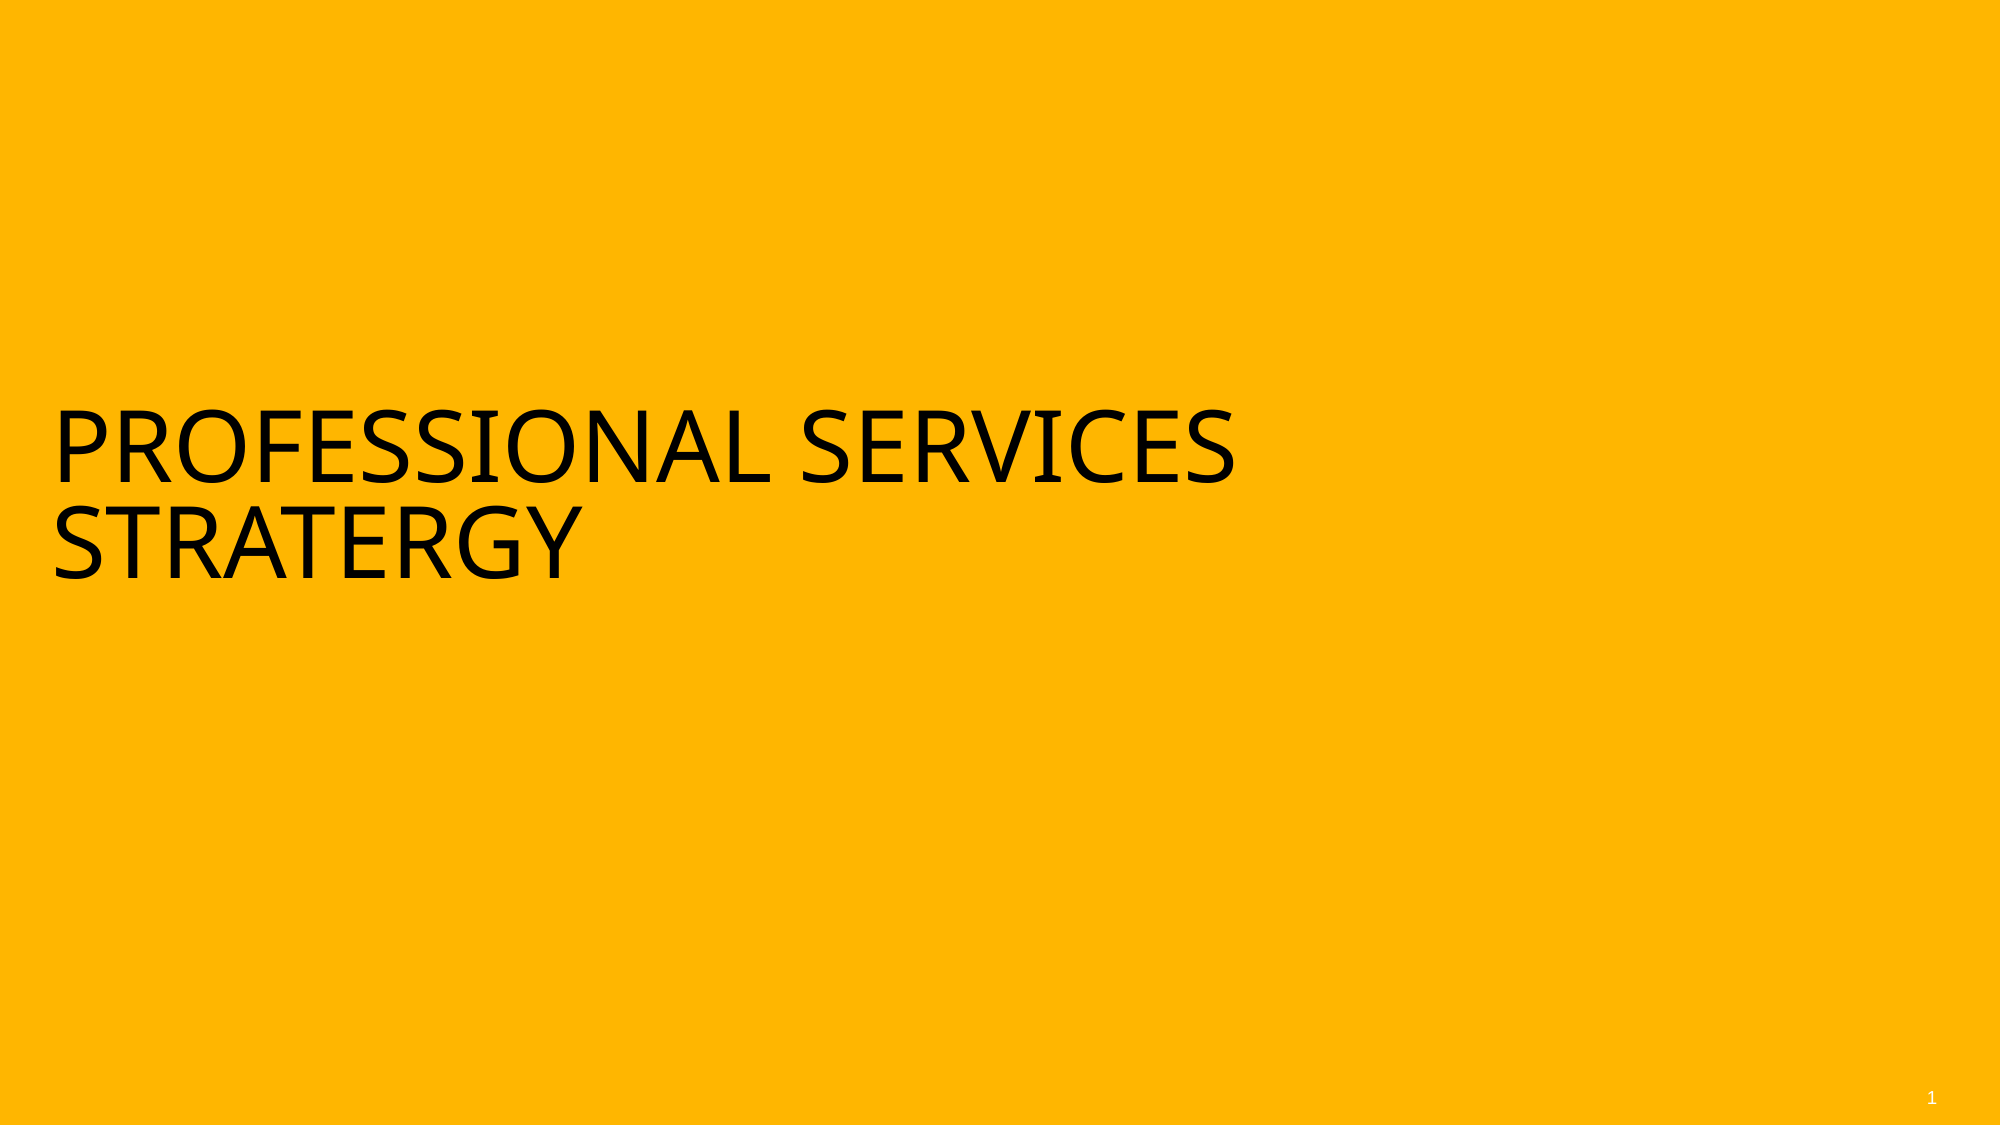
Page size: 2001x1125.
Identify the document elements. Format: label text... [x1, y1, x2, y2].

text_box PROFESSIONAL SERVICES STRATERGY [51, 406, 1756, 598]
slide_number 1 [1914, 455, 1938, 1109]
